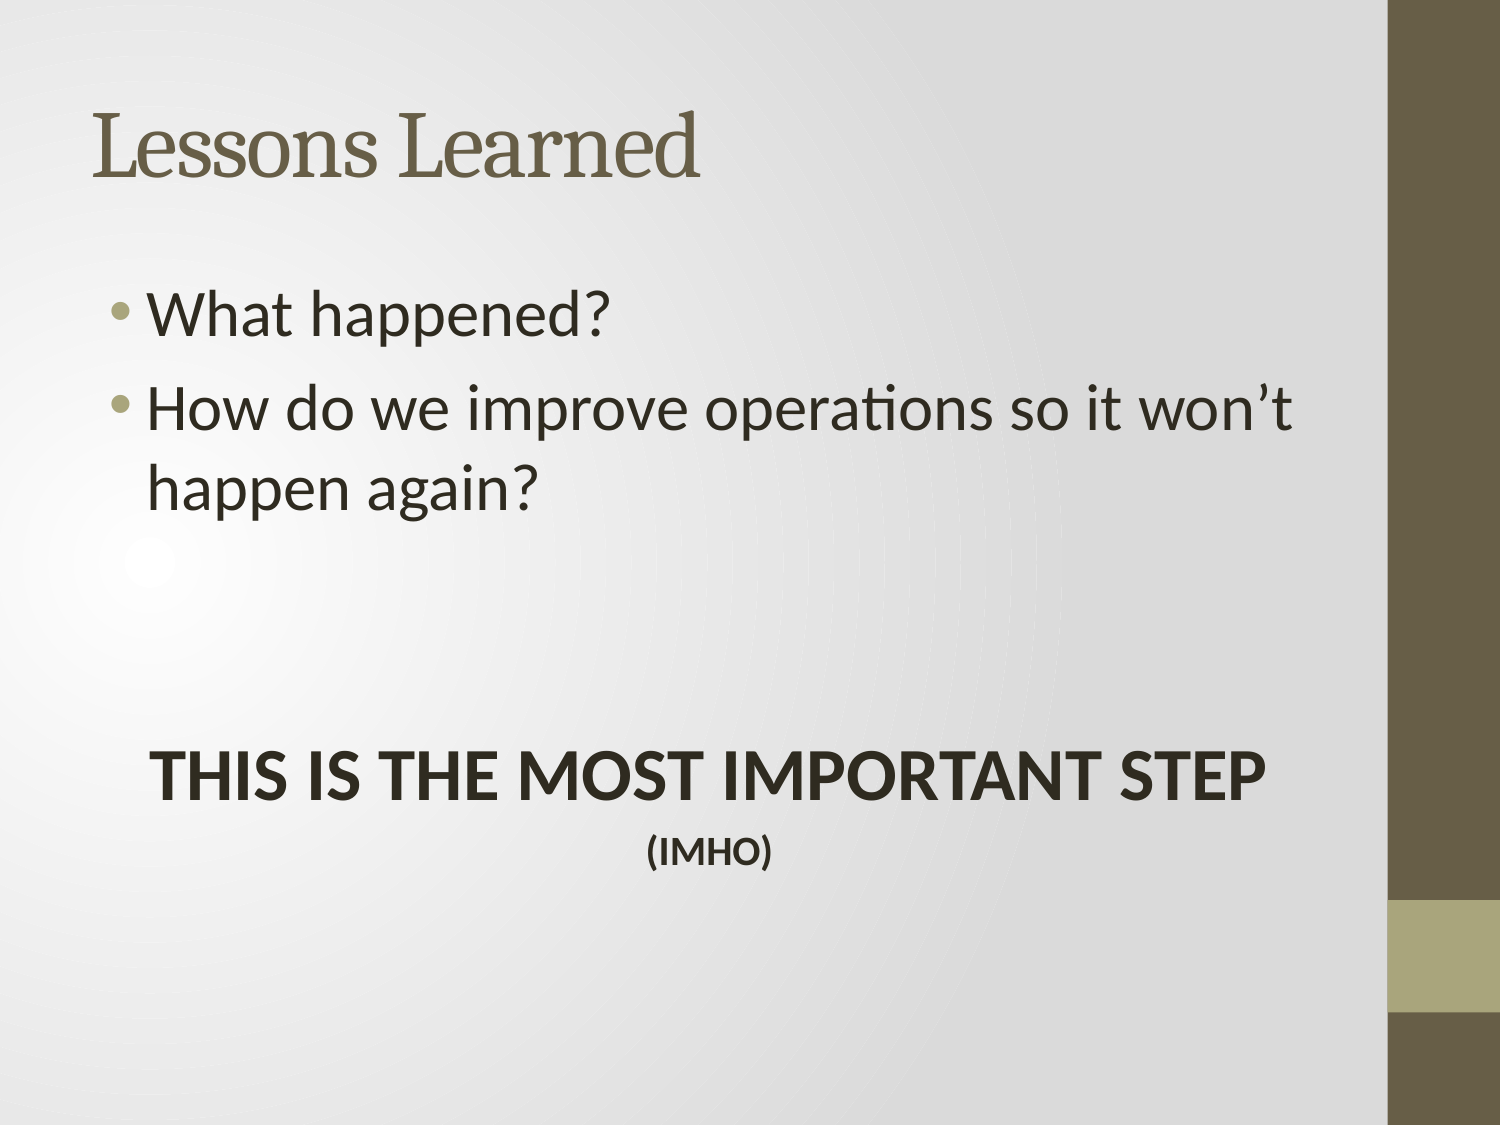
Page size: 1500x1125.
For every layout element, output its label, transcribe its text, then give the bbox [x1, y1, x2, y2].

list What happened? How do we improve operations so it won’t happen again? THIS IS THE MOST IMPORTANT STEP (IMHO) [75, 262, 1325, 1050]
title Lessons Learned [75, 45, 1325, 233]
